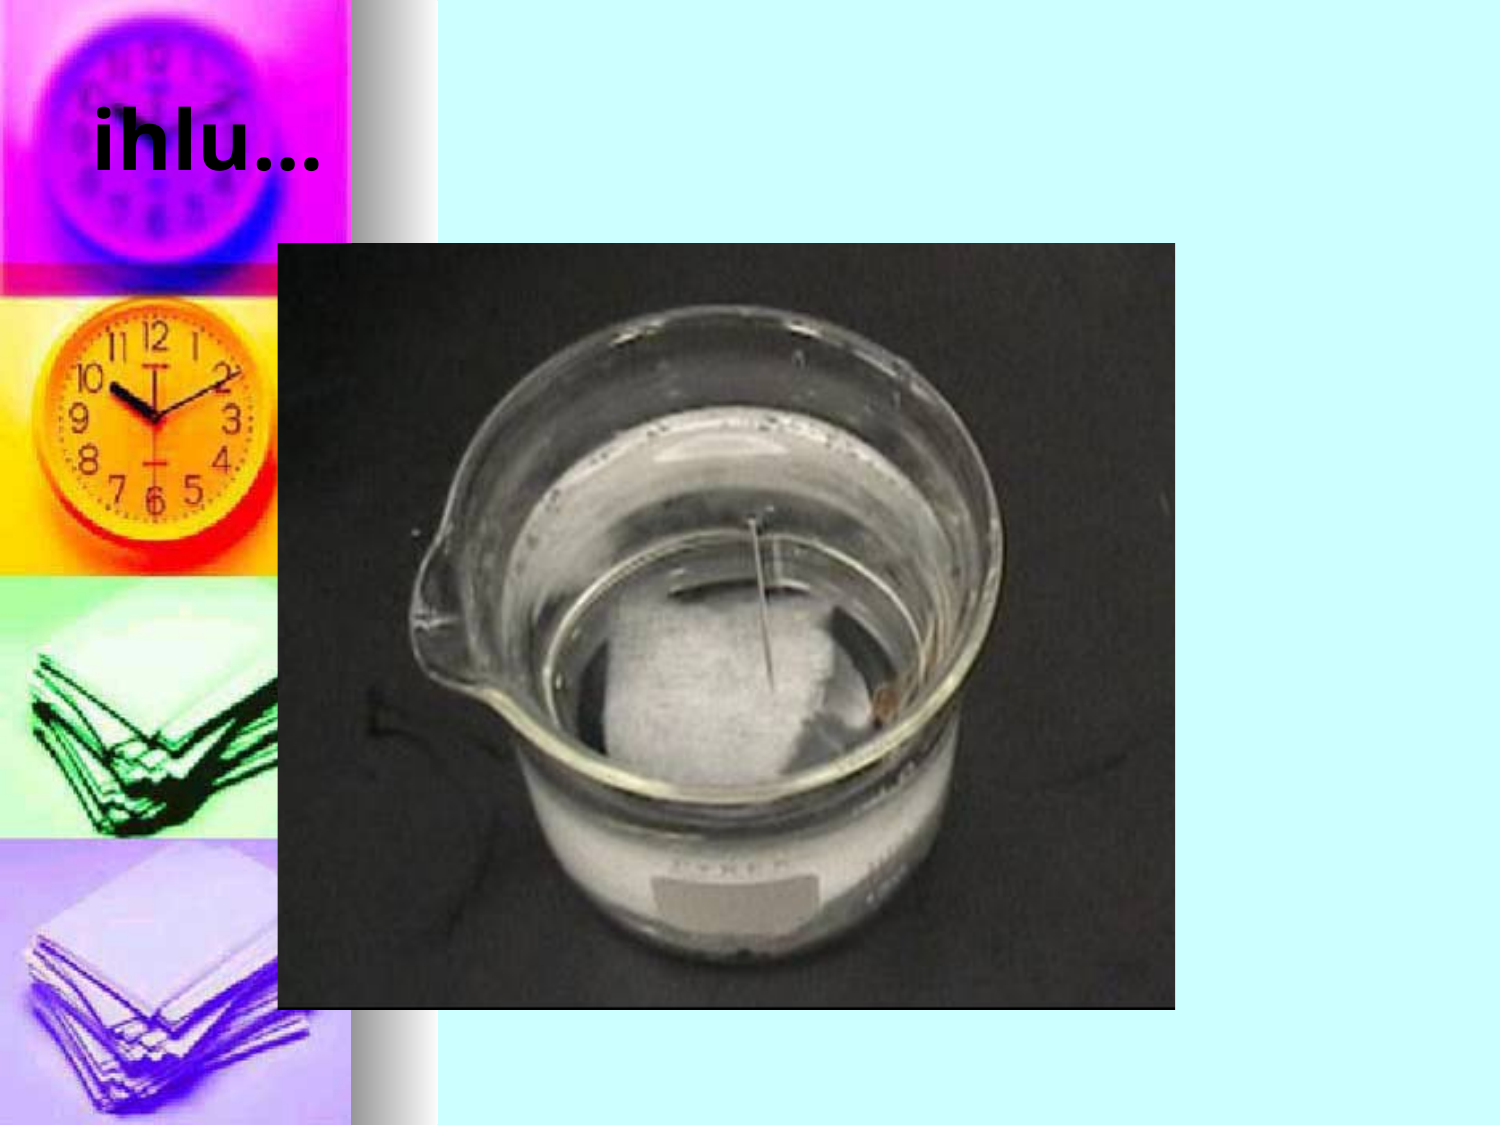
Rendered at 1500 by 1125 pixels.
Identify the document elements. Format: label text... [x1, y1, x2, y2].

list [277, 243, 1176, 1011]
title ihlu… [76, 37, 1451, 238]
picture [0, 0, 351, 1125]
